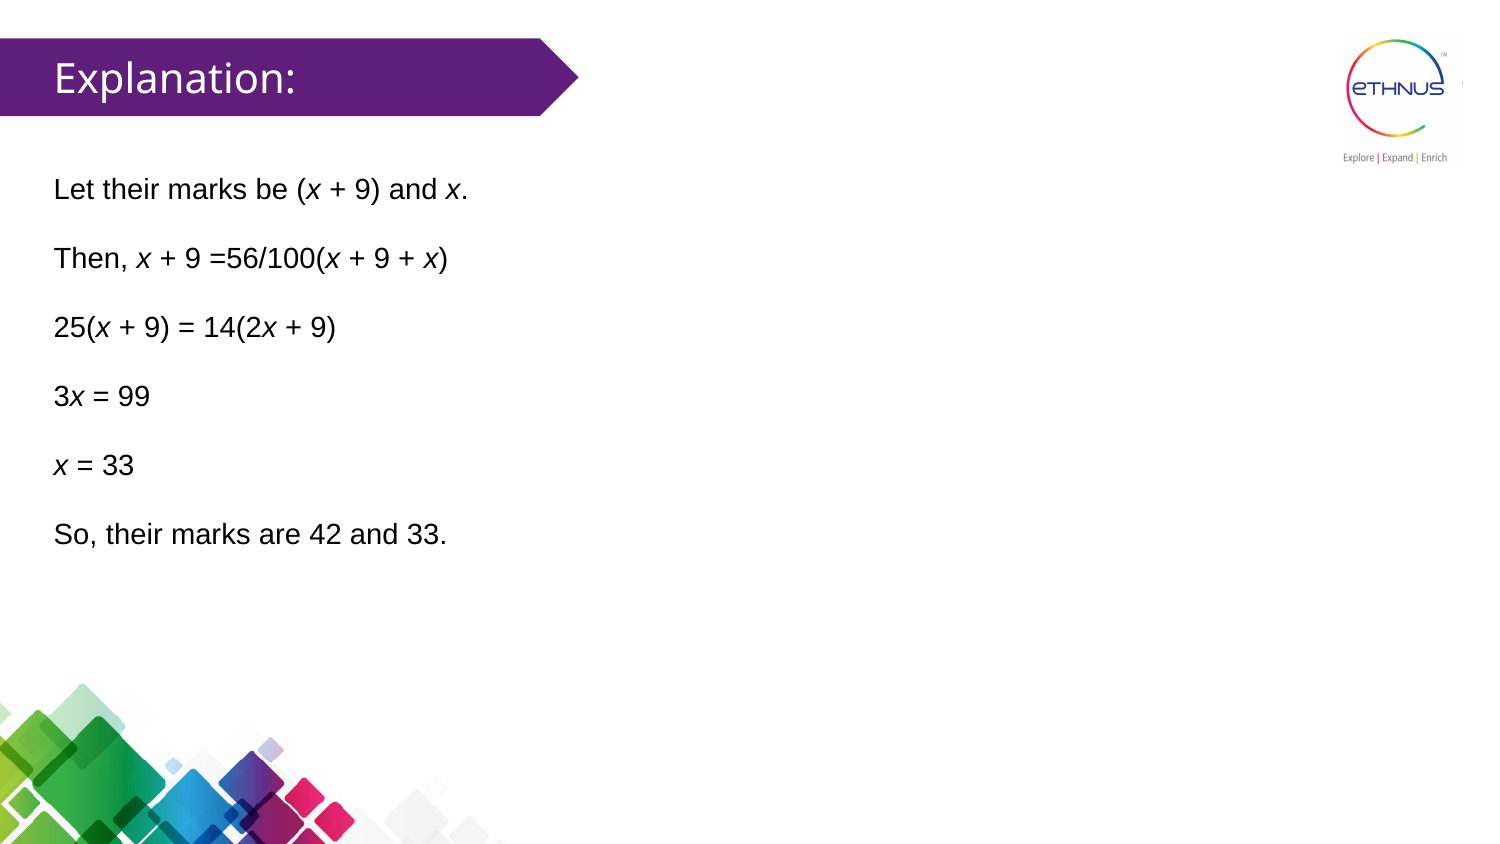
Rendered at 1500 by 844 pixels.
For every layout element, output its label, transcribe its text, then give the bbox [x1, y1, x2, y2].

text_box [518, 38, 579, 117]
picture [0, 668, 732, 844]
text_box [0, 38, 53, 117]
text_box Let their marks be (x + 9) and x. Then, x + 9 =56/100(x + 9 + x) 25(x + 9) = 14(2x + 9) 3x = 99 x = 33 So, their marks are 42 and 33. [53, 152, 1265, 669]
text_box Explanation: [53, 38, 518, 117]
picture [1343, 38, 1463, 165]
